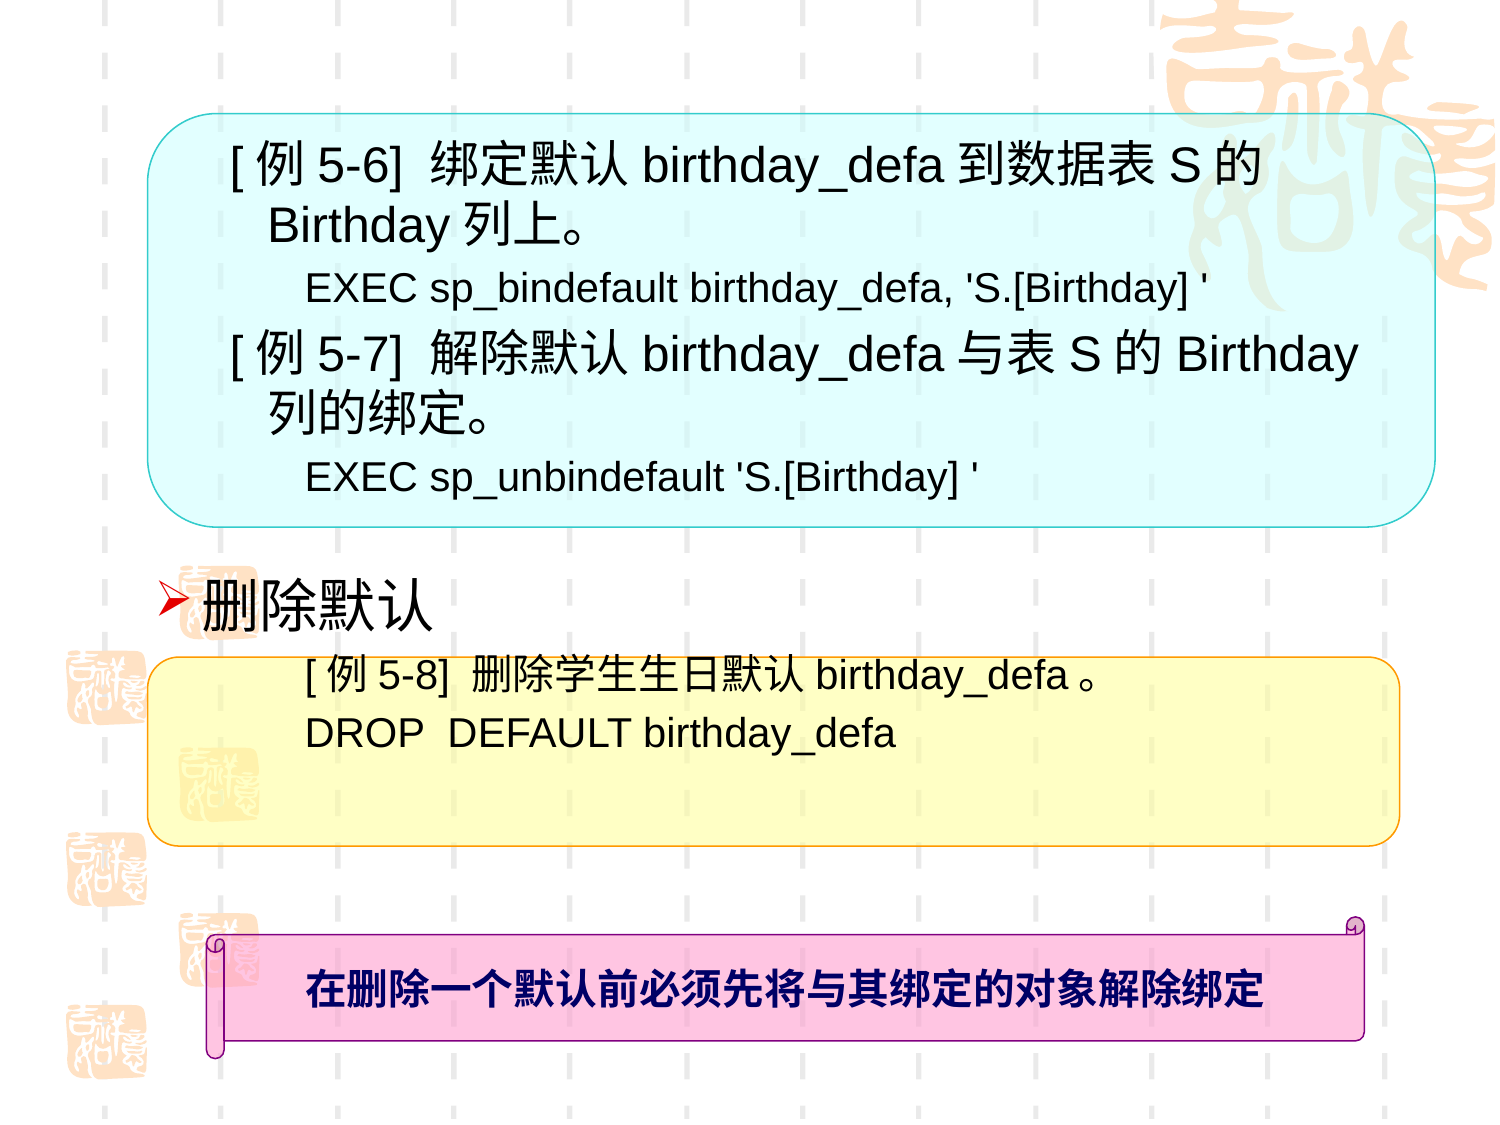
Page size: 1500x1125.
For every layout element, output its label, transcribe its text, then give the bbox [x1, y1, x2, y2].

text_box [178, 113, 1405, 125]
list [例5-6] 绑定默认birthday_defa到数据表S的Birthday列上。 EXEC sp_bindefault birthday_defa, 'S.[Birthday] ' [例5-7] 解除默认birthday_defa与表S的Birthday列的绑定。 EXEC sp_unbindefault 'S.[Birthday] ' 删除默认 [例5-8] 删除学生生日默认birthday_defa。 DROP DEFAULT birthday_defa [64, 125, 1436, 1024]
text_box 在删除一个默认前必须先将与其绑定的对象解除绑定 [206, 916, 1365, 1059]
